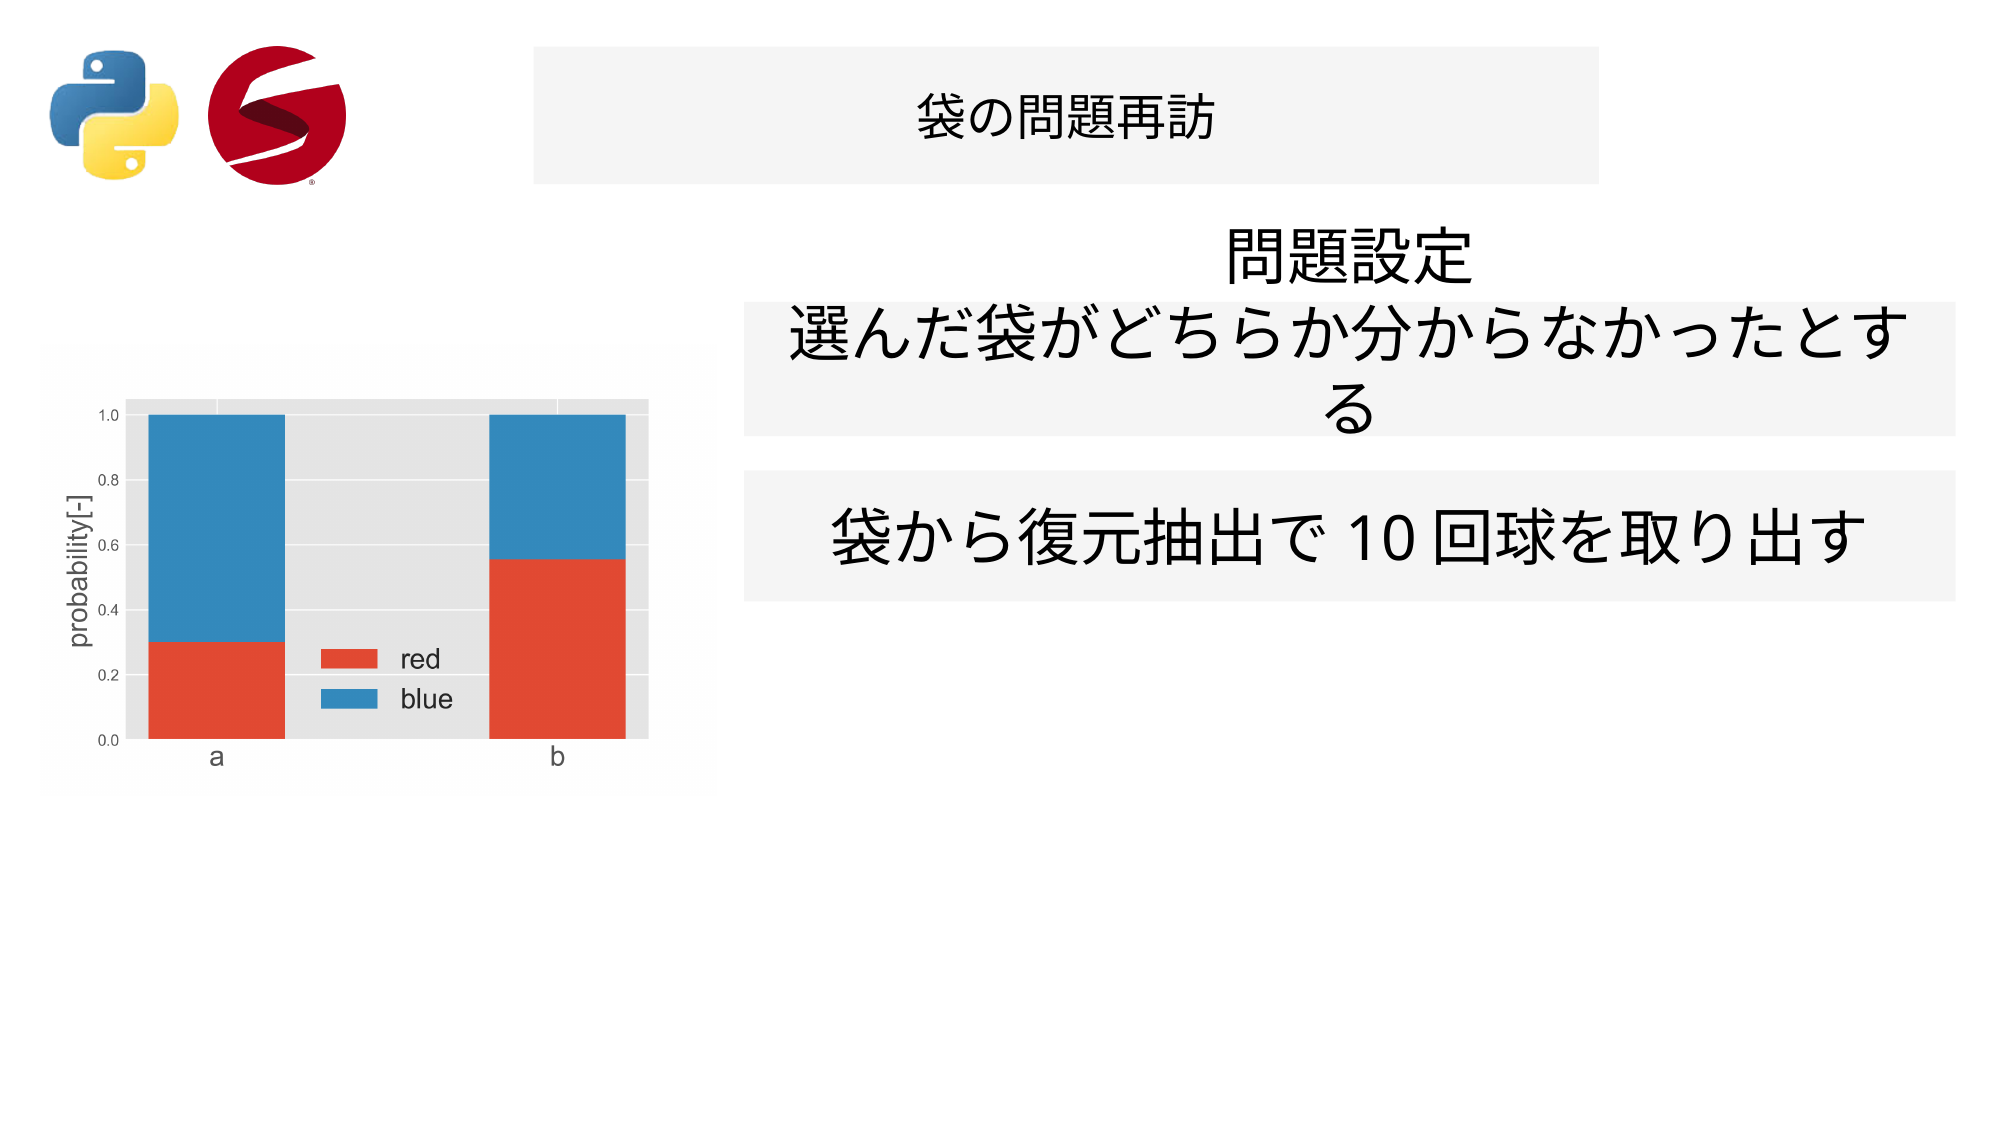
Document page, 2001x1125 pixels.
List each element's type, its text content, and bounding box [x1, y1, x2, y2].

text_box 袋から復元抽出で10回球を取り出す [744, 470, 1956, 602]
picture [20, 21, 346, 210]
picture [40, 344, 717, 796]
text_box 問題設定 [1210, 209, 1490, 300]
text_box 選んだ袋がどちらか分からなかったとする [744, 301, 1956, 437]
text_box 袋の問題再訪 [533, 46, 1599, 185]
